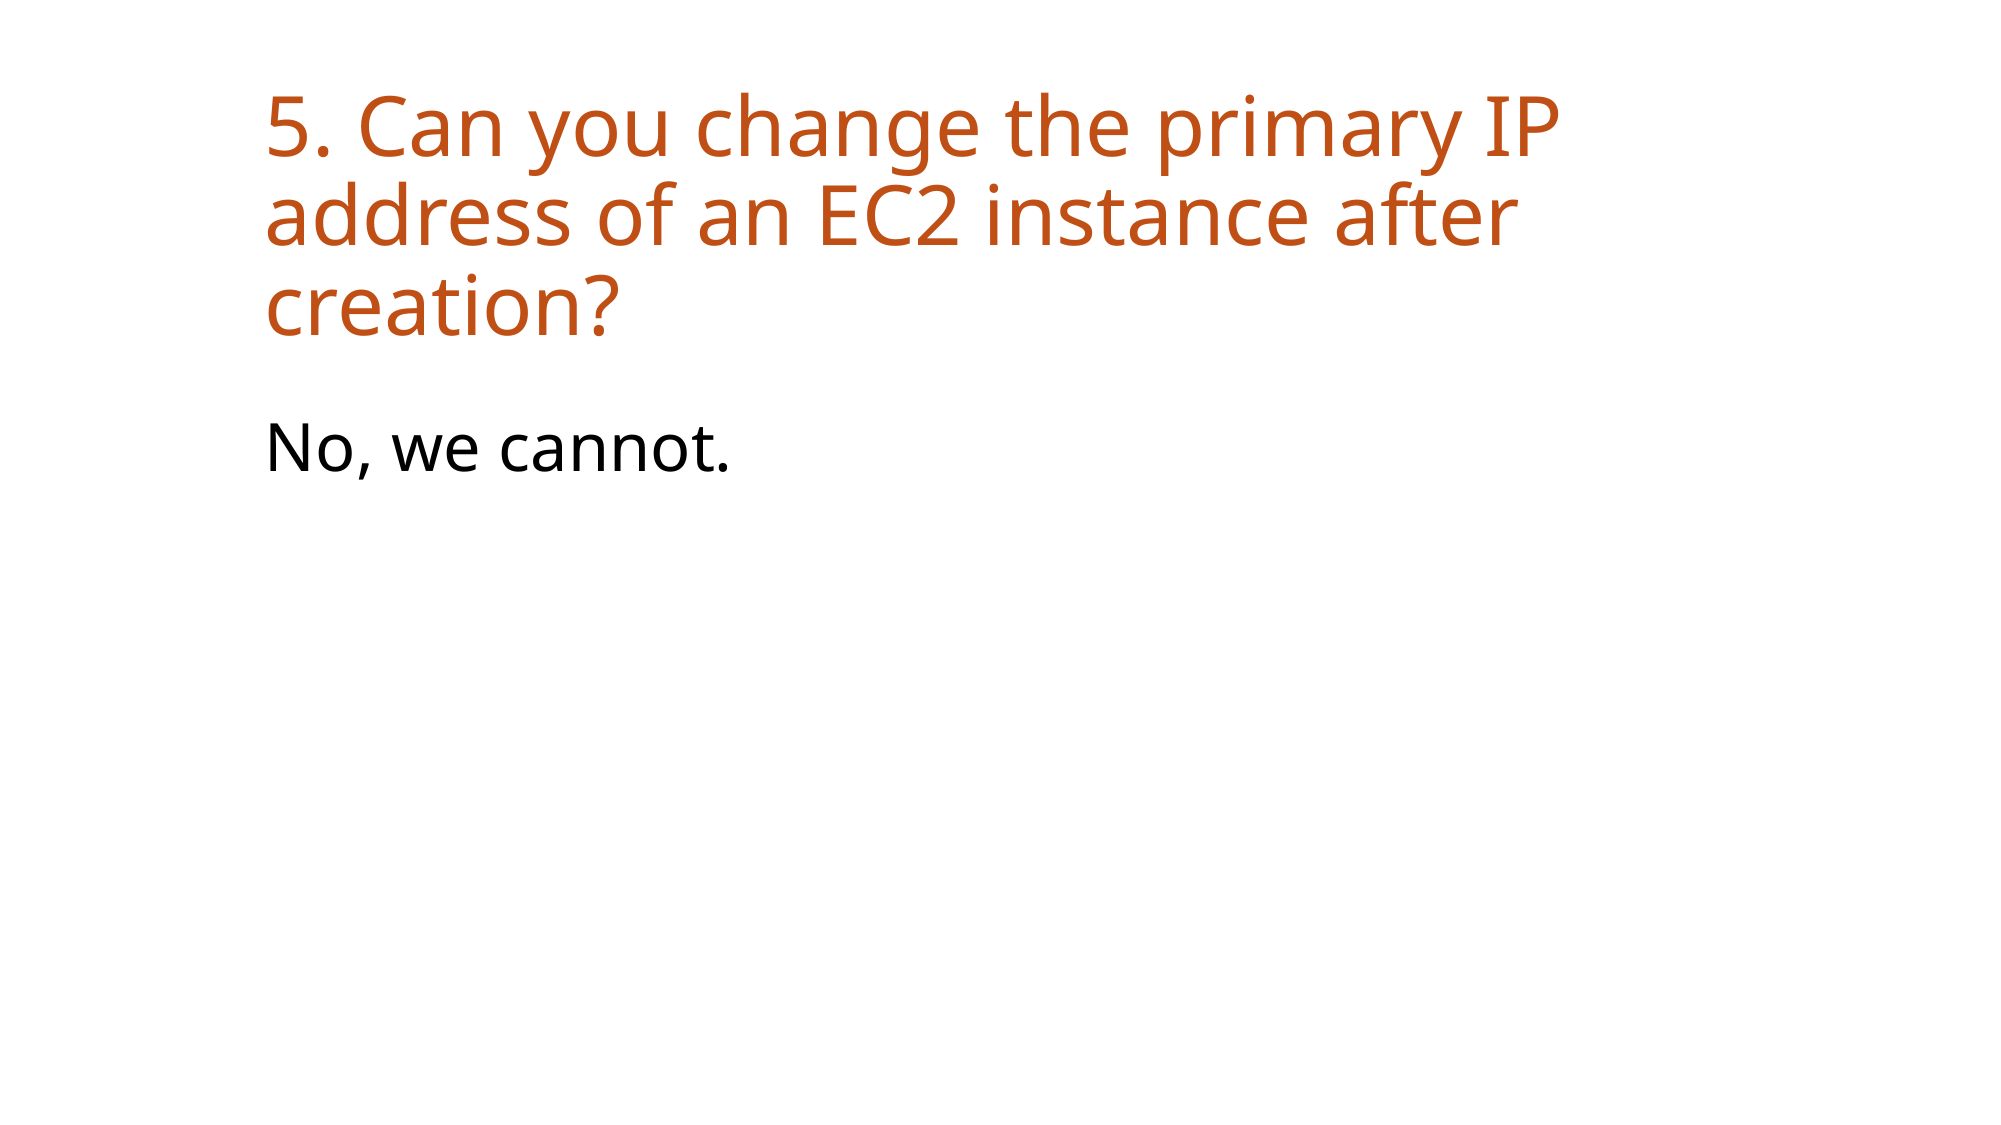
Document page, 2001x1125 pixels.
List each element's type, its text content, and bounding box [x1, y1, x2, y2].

subtitle No, we cannot. [249, 406, 1750, 800]
title 5. Can you change the primary IP address of an EC2 instance after creation? [249, 50, 1750, 362]
